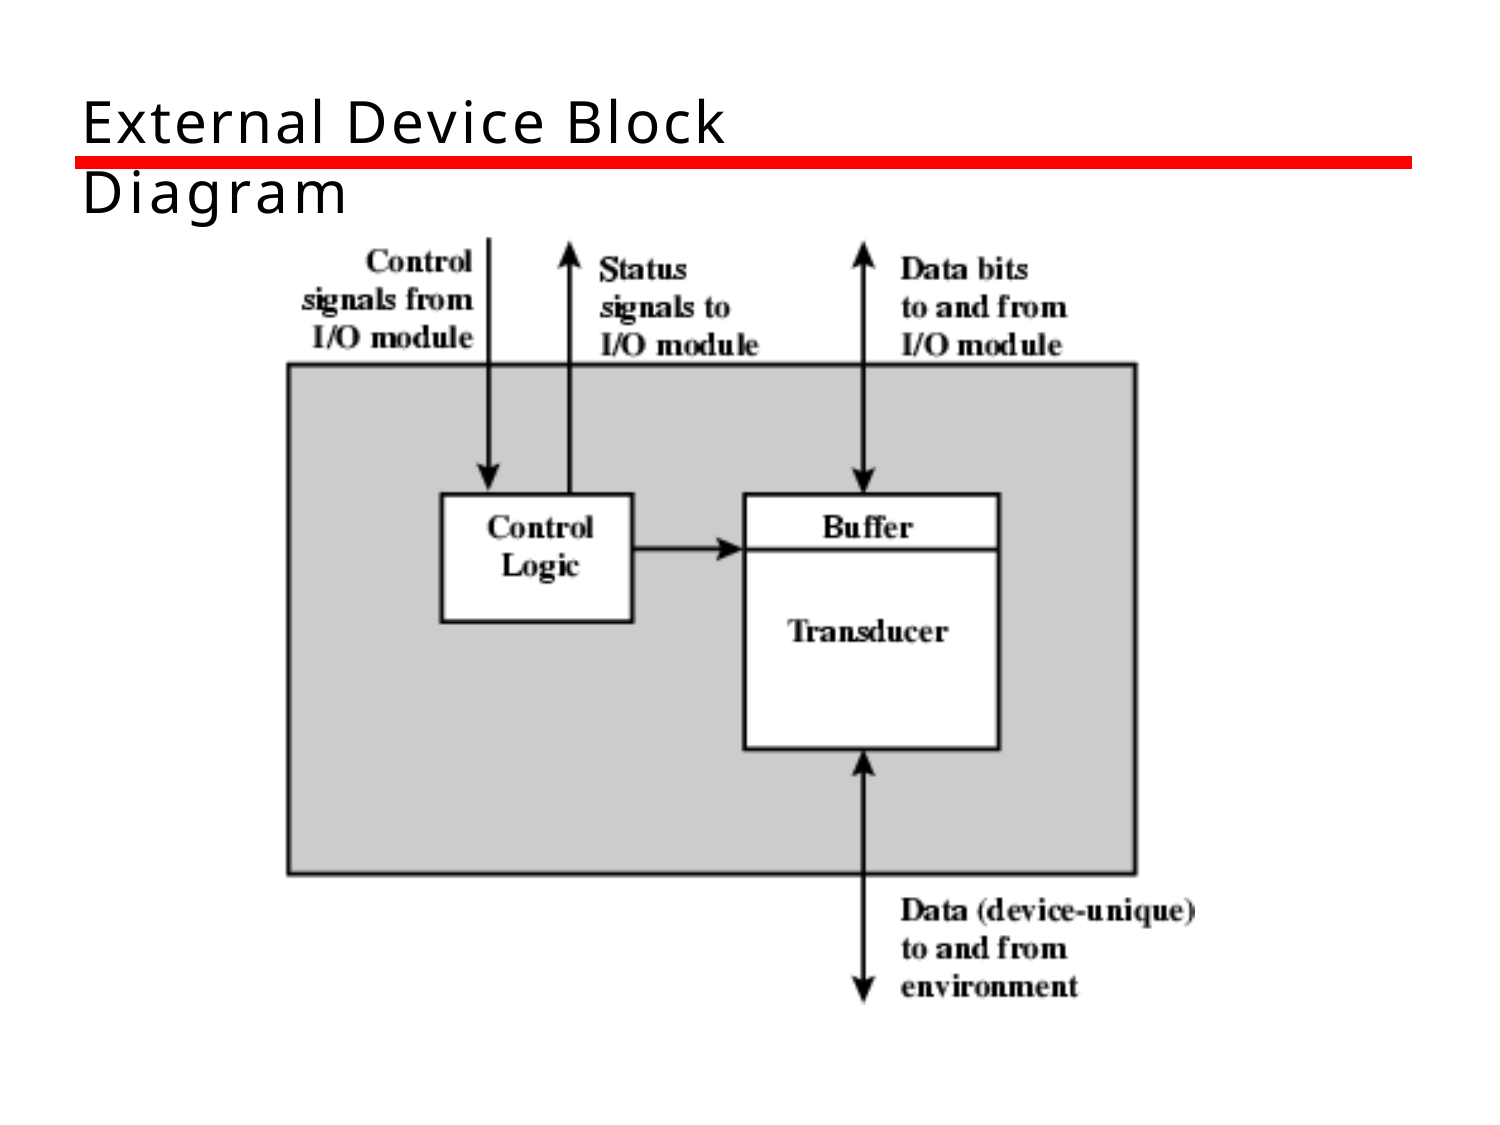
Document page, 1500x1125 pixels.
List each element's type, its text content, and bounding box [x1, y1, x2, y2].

picture [284, 237, 1196, 1006]
title External Device Block Diagram [79, 82, 988, 273]
